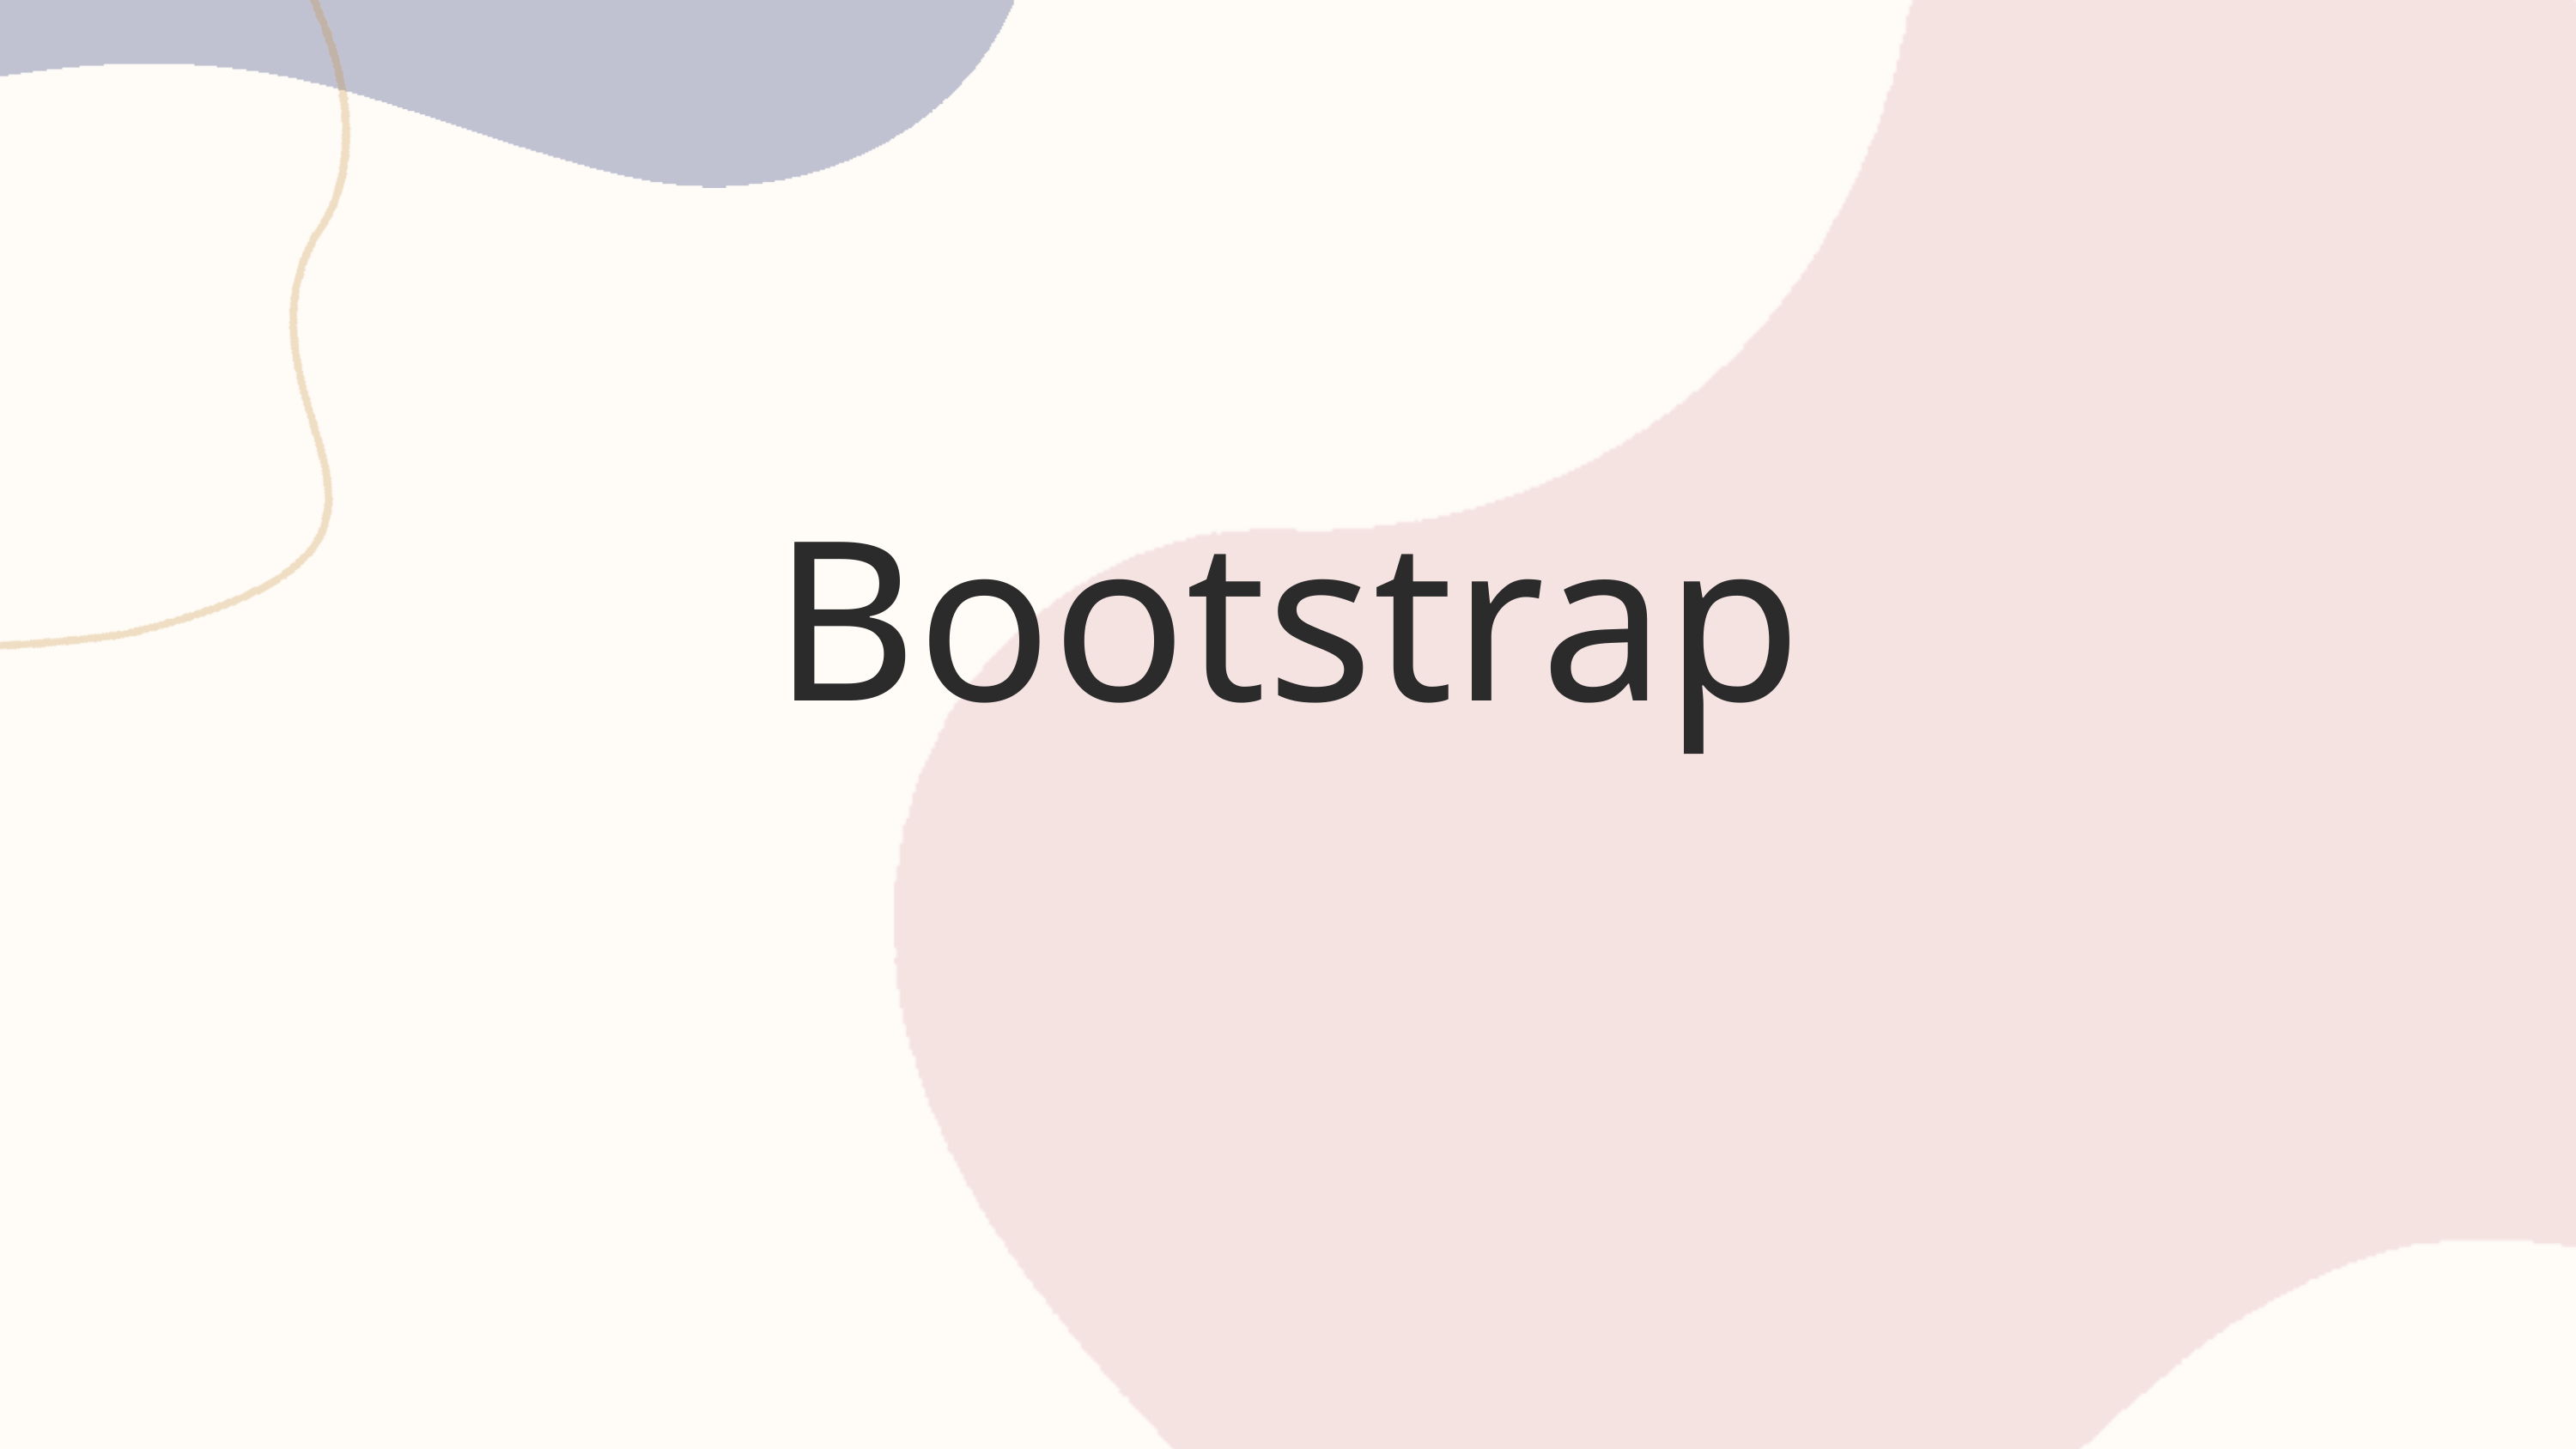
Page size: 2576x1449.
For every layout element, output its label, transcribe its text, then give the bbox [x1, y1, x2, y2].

picture [0, 0, 2576, 1449]
text_box Bootstrap [422, 500, 885, 746]
